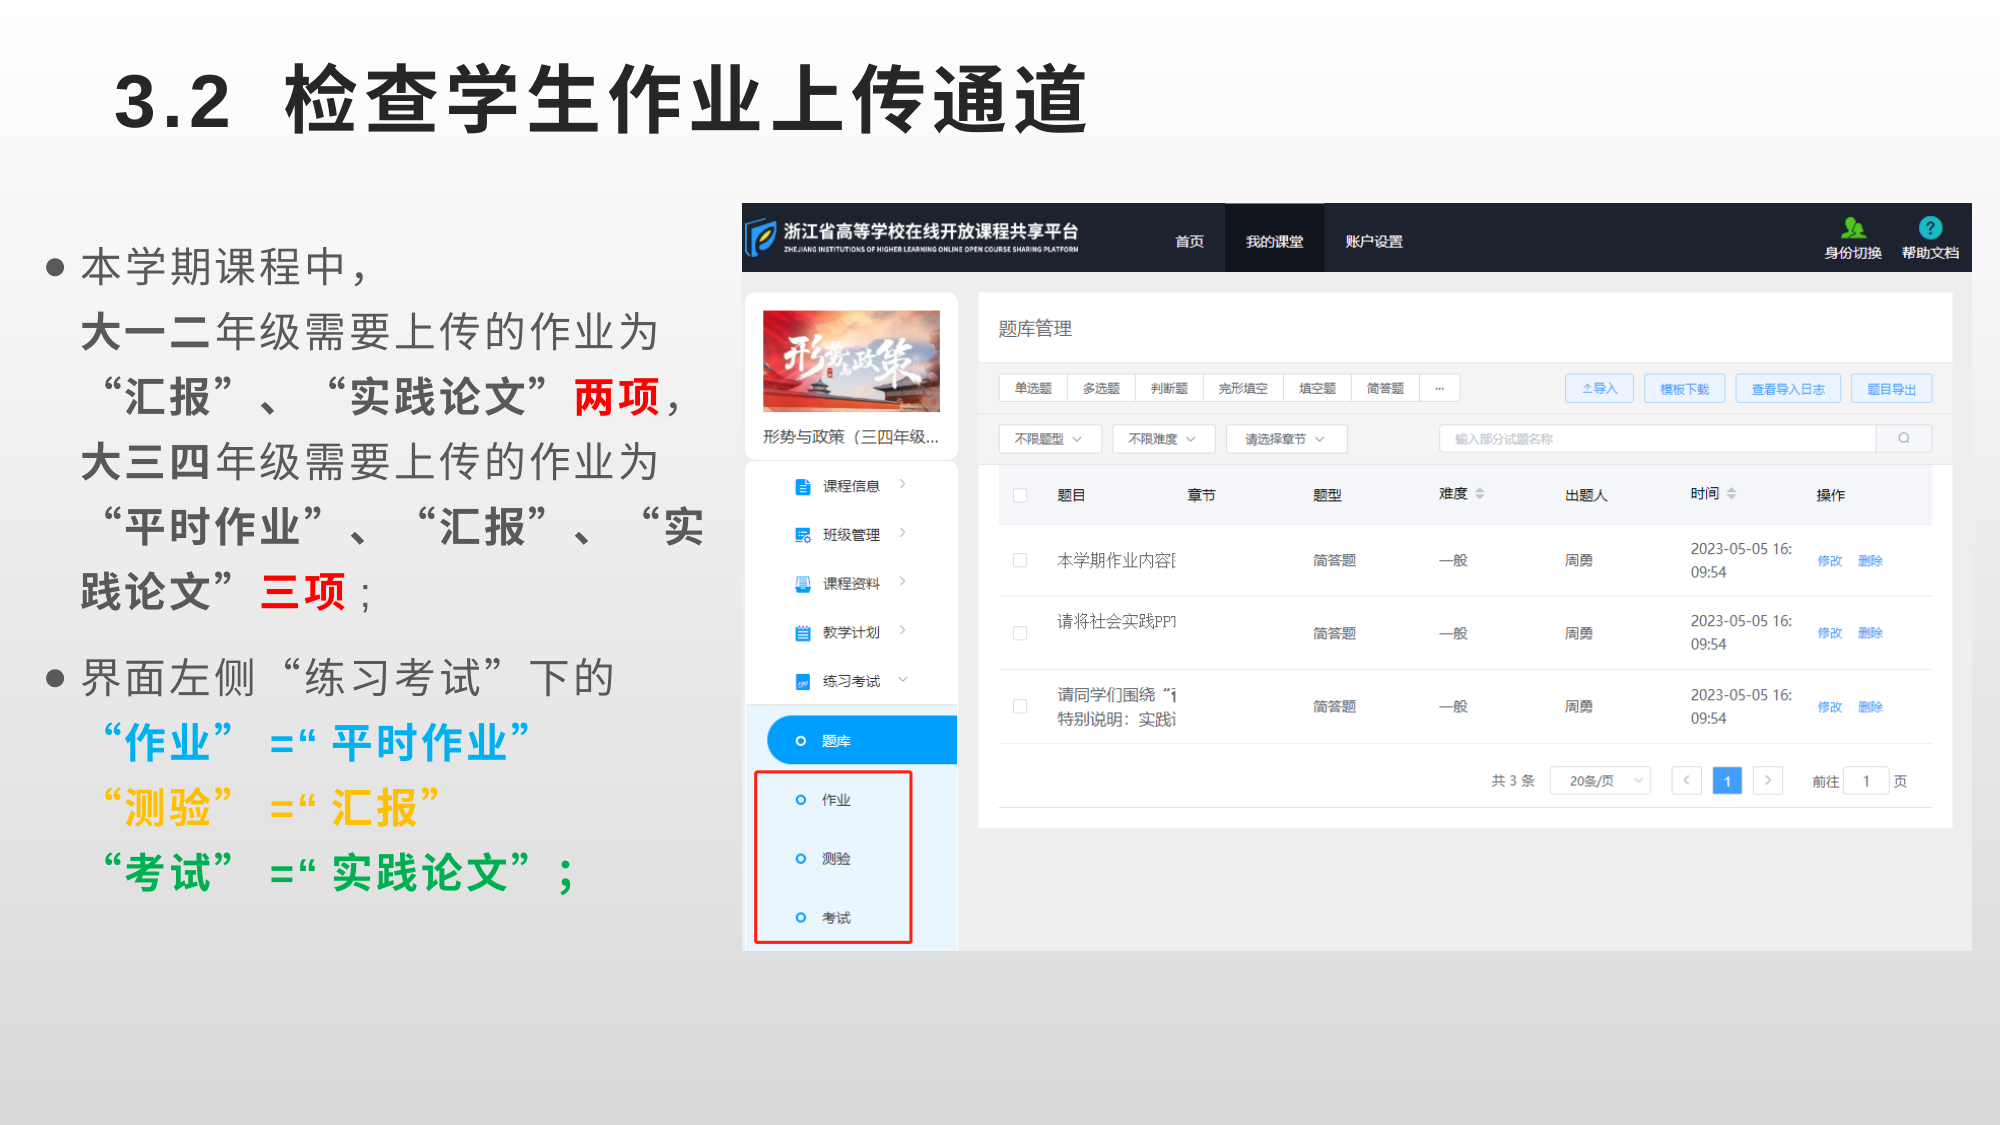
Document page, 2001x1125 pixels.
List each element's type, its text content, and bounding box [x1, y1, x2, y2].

list 本学期课程中， 大一二年级需要上传的作业为“汇报”、“实践论文”两项， 大三四年级需要上传的作业为“平时作业”、“汇报”、“实践论文”三项; 界面左侧“练习考试”下的 “作业”=“平时作业” “测验”=“汇报” “考试”=“实践论文”； [27, 217, 728, 1125]
picture [742, 203, 1972, 951]
title 3.2 检查学生作业上传通道 [100, 39, 1900, 156]
